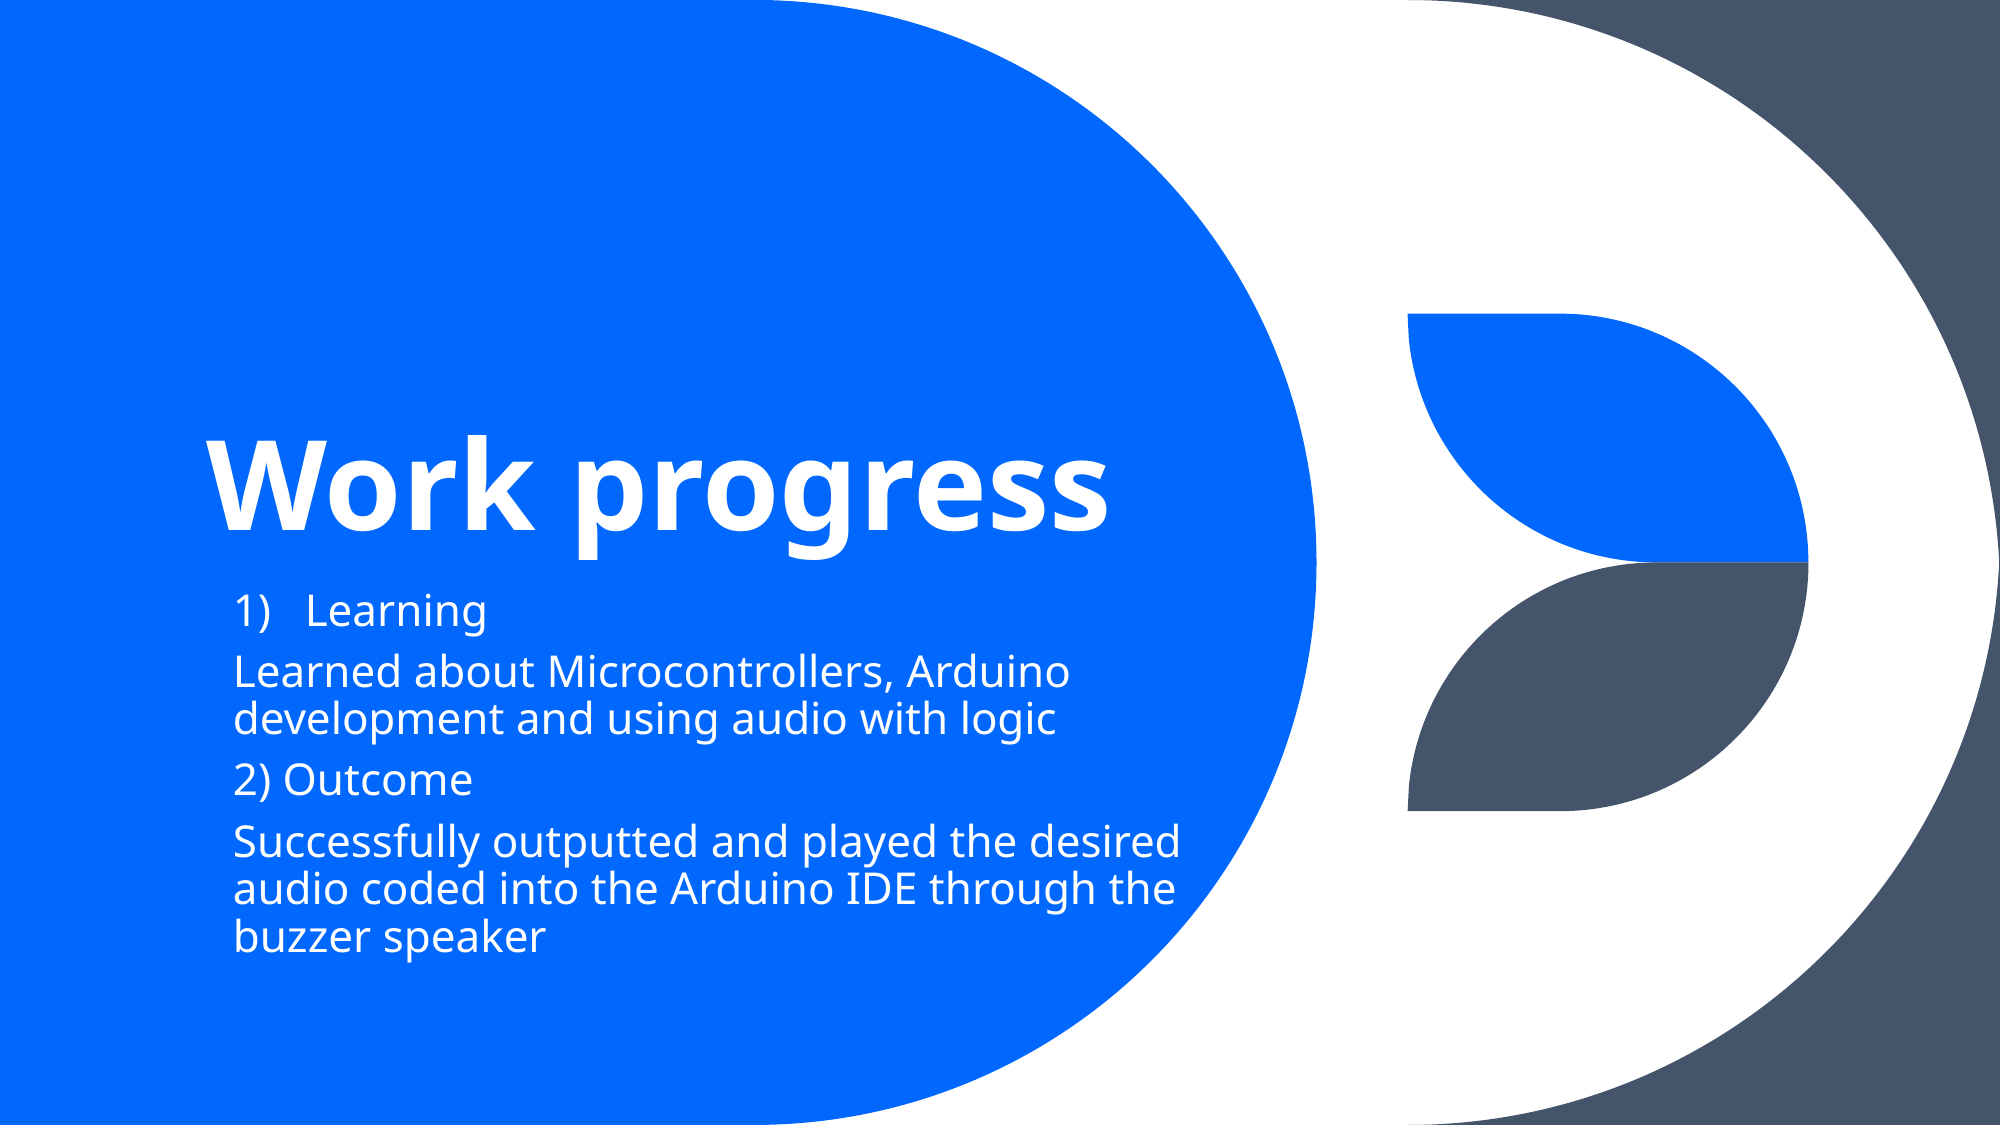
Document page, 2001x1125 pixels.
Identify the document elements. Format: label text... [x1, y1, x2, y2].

title Work progress [191, 173, 1217, 566]
subtitle Learning Learned about Microcontrollers, Arduino development and using audio with logic 2) Outcome Successfully outputted and played the desired audio coded into the Arduino IDE through the buzzer speaker [217, 580, 1283, 973]
